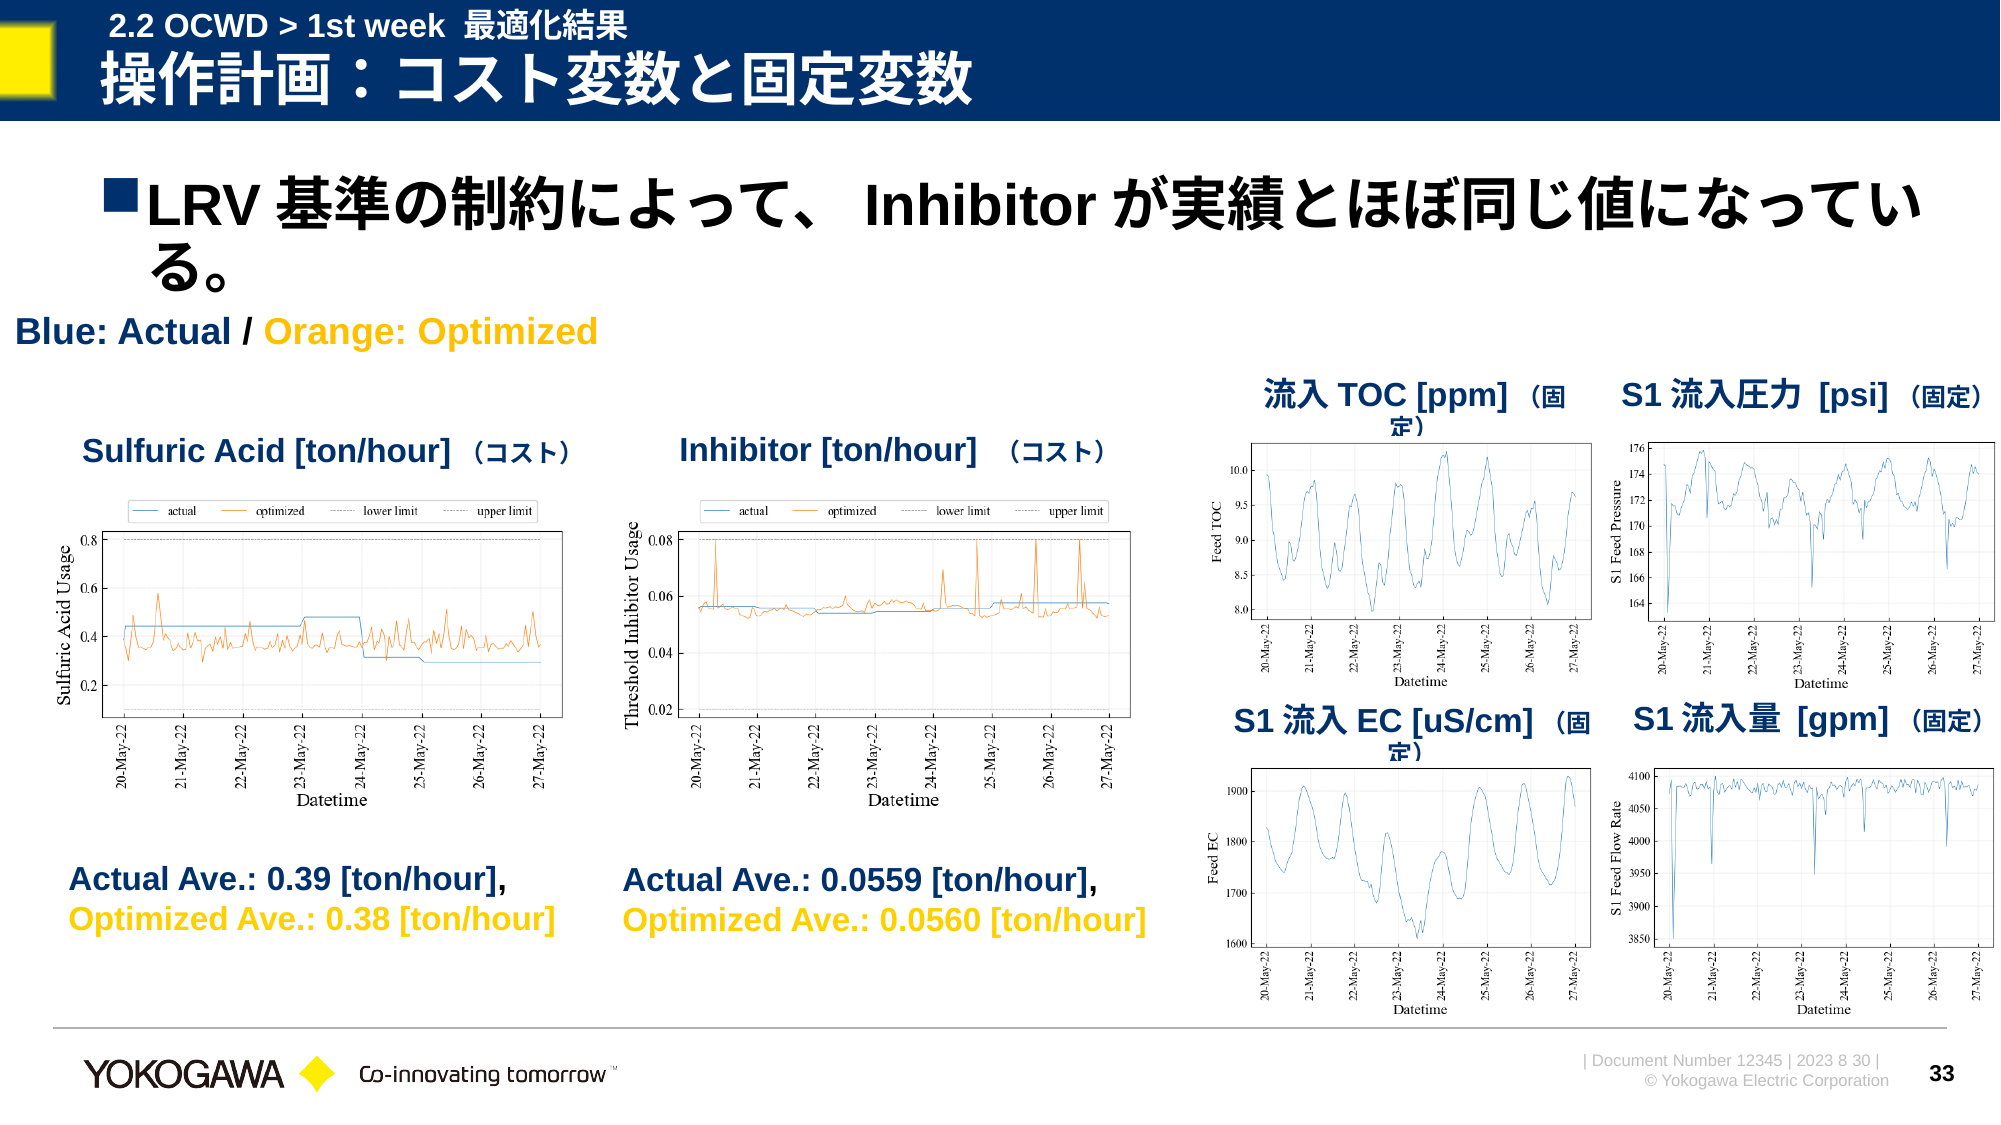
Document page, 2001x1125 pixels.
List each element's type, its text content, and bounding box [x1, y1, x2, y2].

slide_number 33 [1904, 1042, 1970, 1103]
title 操作計画：コスト変数と固定変数 [84, 39, 1955, 125]
text_box Actual Ave.: 0.0559 [ton/hour], Optimized Ave.: 0.0560 [ton/hour] [607, 850, 1177, 946]
picture [1604, 435, 2000, 698]
text_box S1流入圧力 [psi]（固定） [1606, 365, 2000, 421]
text_box Actual Ave.: 0.39 [ton/hour], Optimized Ave.: 0.38 [ton/hour] [53, 849, 605, 945]
picture [1604, 761, 2000, 1024]
picture [1201, 761, 1597, 1024]
picture [1205, 436, 1597, 696]
text_box Inhibitor [ton/hour] （コスト） [659, 421, 1140, 476]
text_box 2.2 OCWD > 1st week 最適化結果 [93, 0, 698, 52]
picture [616, 491, 1138, 819]
picture [83, 1055, 617, 1093]
text_box 流入TOC [ppm]（固定） [1224, 365, 1606, 451]
picture [0, 6, 69, 115]
text_box S1流入量 [gpm]（固定） [1621, 698, 2000, 745]
text_box Blue: Actual / Orange: Optimized [0, 299, 632, 360]
text_box Sulfuric Acid [ton/hour]（コスト） [57, 421, 609, 476]
picture [48, 491, 570, 819]
text_box S1流入EC [uS/cm]（固定） [1205, 691, 1621, 776]
text_box LRV基準の制約によって、Inhibitorが実績とほぼ同じ値になっている。 [84, 167, 1970, 257]
